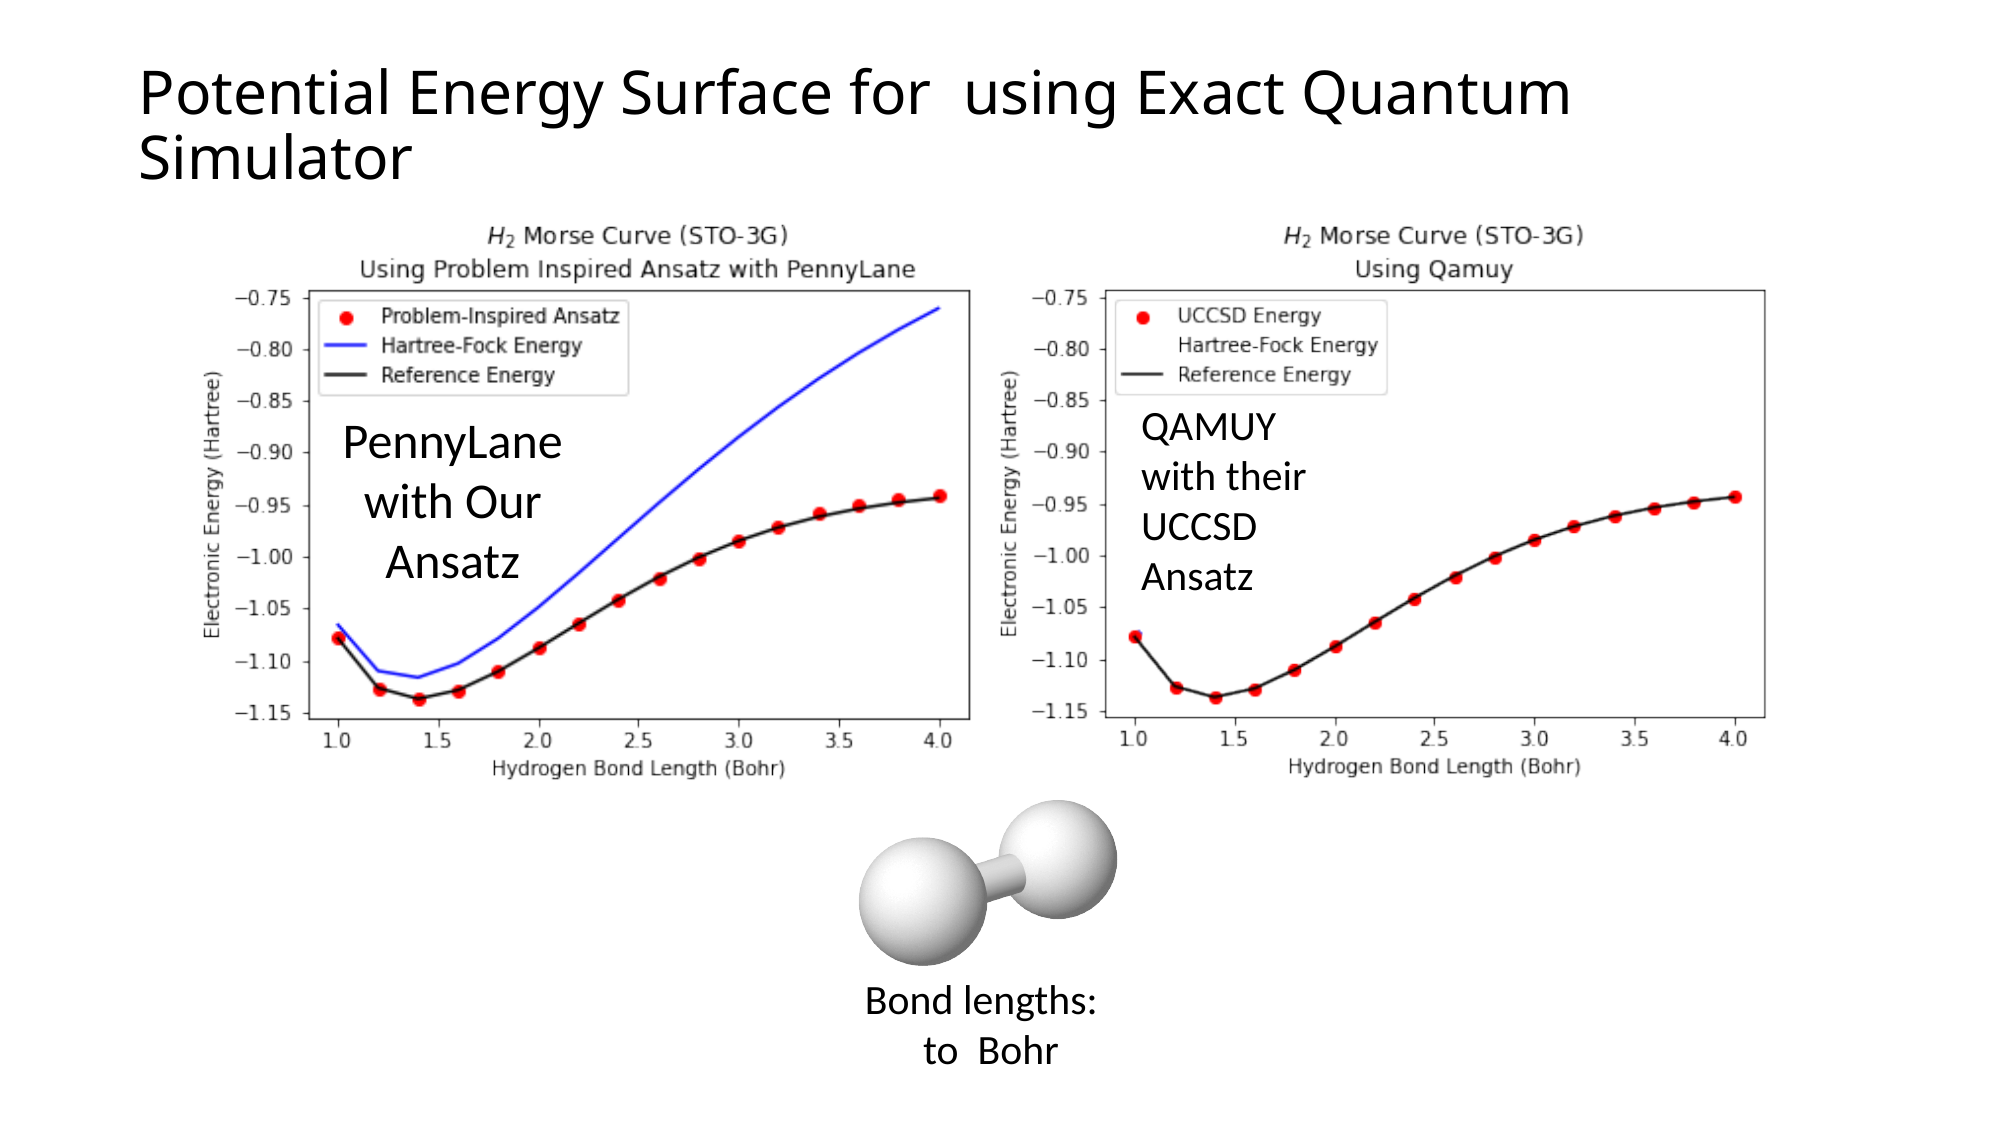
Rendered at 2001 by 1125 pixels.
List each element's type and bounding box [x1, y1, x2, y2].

picture [202, 221, 1849, 977]
